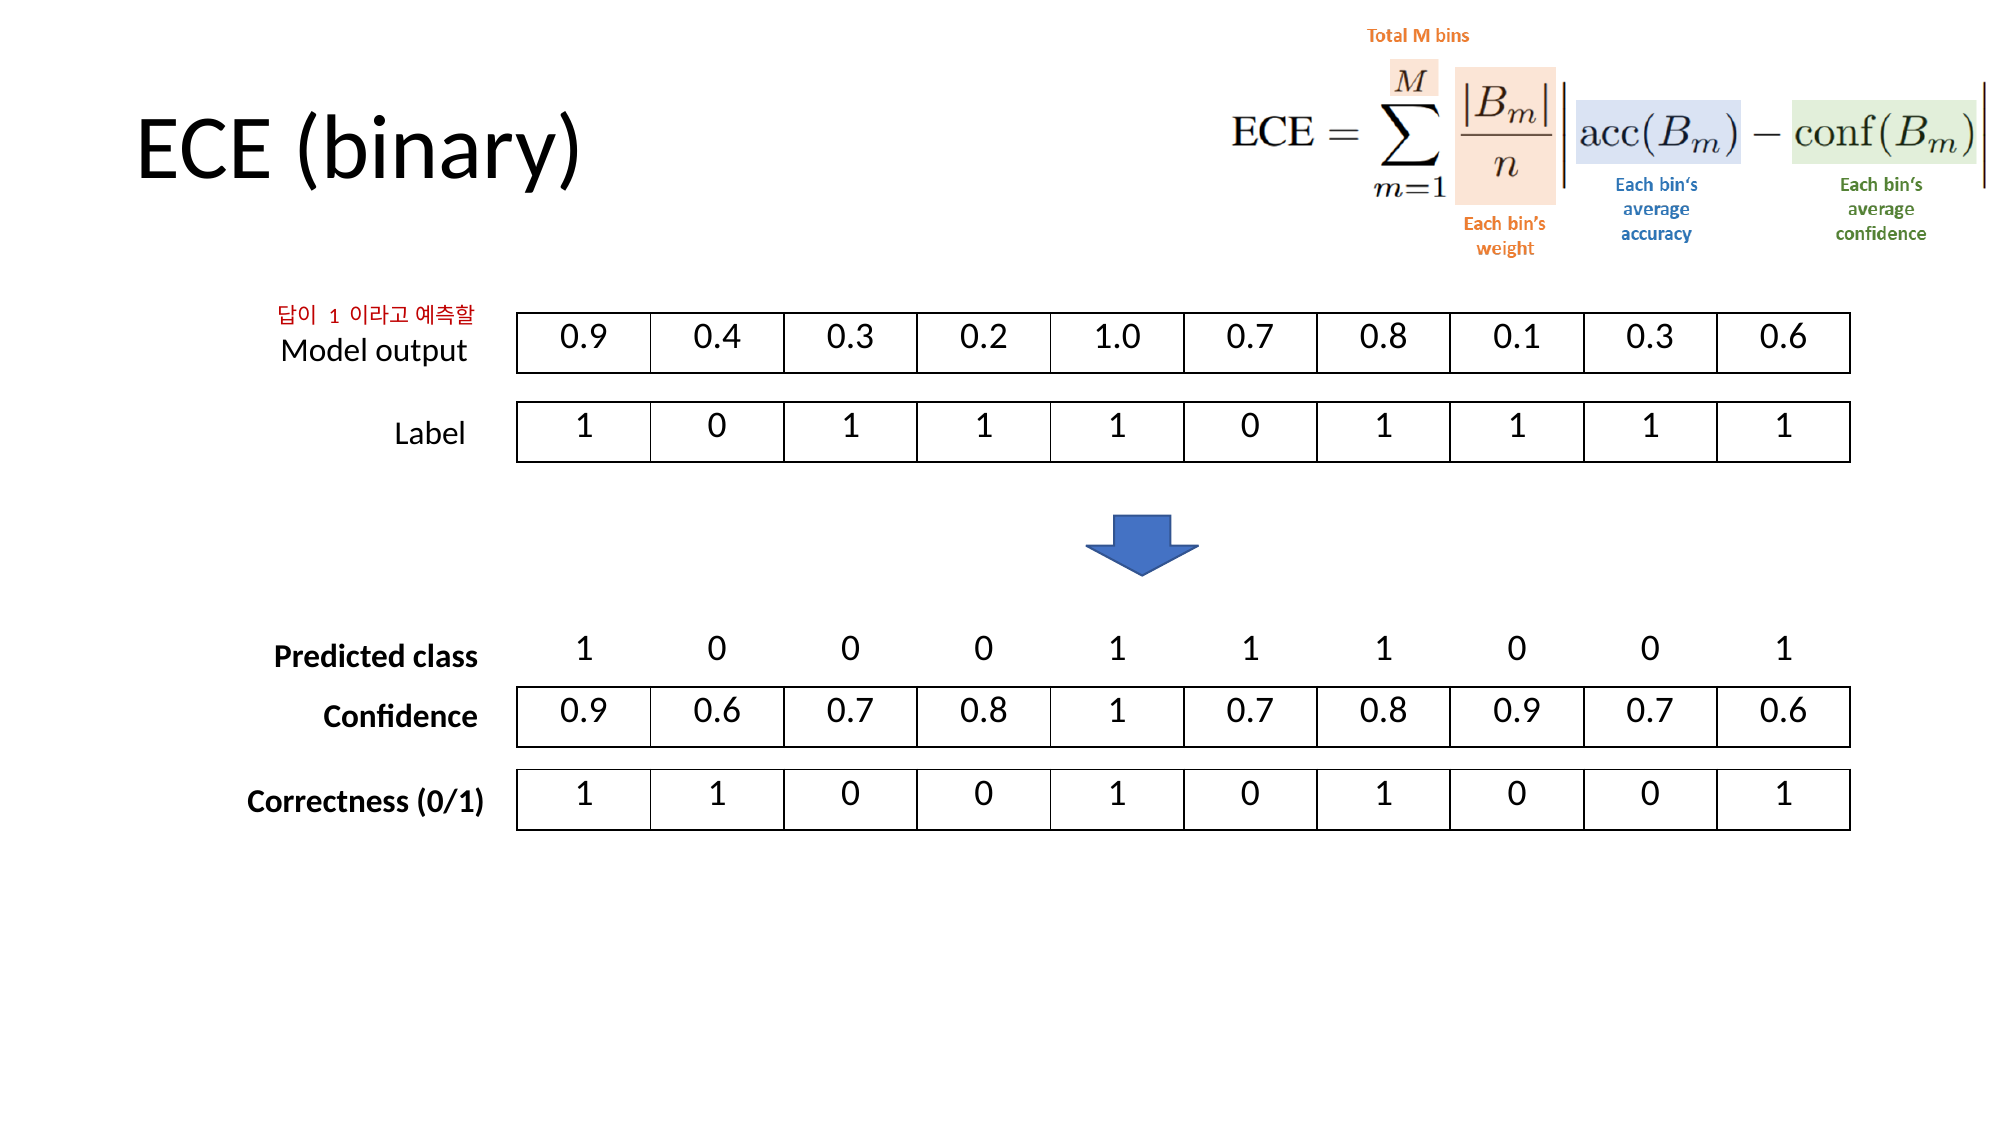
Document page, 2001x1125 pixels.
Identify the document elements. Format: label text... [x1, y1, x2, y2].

table_header 0 [1584, 624, 1717, 685]
table_header 0 [784, 624, 917, 685]
table_header 0.6 [651, 688, 783, 746]
table_header 0.4 [651, 314, 783, 372]
table_header 0.7 [1185, 314, 1316, 372]
table_header 1 [785, 403, 916, 461]
table_header 1 [518, 770, 650, 829]
table_header 0 [785, 770, 916, 829]
table_header 1 [1318, 770, 1449, 829]
table_header 0.7 [785, 688, 916, 746]
table_header 0 [1450, 624, 1584, 685]
table_header 1 [1717, 624, 1850, 685]
table_header 0 [651, 624, 784, 685]
text_box Predicted class [192, 626, 493, 682]
table_header 1 [517, 624, 651, 685]
table_header 0.3 [1585, 314, 1716, 372]
table_header 1 [1184, 624, 1317, 685]
text_box ECE (binary) [121, 79, 1220, 204]
table_header 1 [1051, 403, 1183, 461]
table_header 0.9 [1451, 688, 1583, 746]
text_box Confidence [308, 686, 501, 742]
table_header 1 [1051, 688, 1183, 746]
table_header 0 [1185, 403, 1316, 461]
table_header 0 [918, 770, 1050, 829]
table_header 1 [1585, 403, 1716, 461]
table_header 1 [1317, 624, 1450, 685]
table_header 0 [1451, 770, 1583, 829]
table_header 1 [1318, 403, 1449, 461]
table_header 1 [651, 770, 783, 829]
table_header 1 [1718, 770, 1849, 829]
table_header 0.8 [1318, 688, 1449, 746]
table_header 0.8 [918, 688, 1050, 746]
table_header 0.2 [918, 314, 1050, 372]
table_header 0.6 [1718, 688, 1849, 746]
table_header 0.9 [518, 688, 650, 746]
text_box 답이 1 이라고 예측할 Model output [262, 294, 491, 375]
text_box [1085, 514, 1199, 577]
text_box Label [379, 404, 482, 459]
table_header 1.0 [1051, 314, 1183, 372]
table_header 0.7 [1585, 688, 1716, 746]
table_header 1 [1051, 770, 1183, 829]
table_header 0 [651, 403, 783, 461]
table_header 1 [1050, 624, 1184, 685]
table_header 1 [918, 403, 1050, 461]
table_header 1 [1718, 403, 1849, 461]
table_header 0.9 [518, 314, 650, 372]
picture [1220, 16, 1990, 272]
table_header 1 [1451, 403, 1583, 461]
table_header 0.1 [1451, 314, 1583, 372]
table_header 0.6 [1718, 314, 1849, 372]
table_header 0 [917, 624, 1050, 685]
table_header 0 [1585, 770, 1716, 829]
table_header 1 [518, 403, 650, 461]
table_header 0.8 [1318, 314, 1449, 372]
table_header 0 [1185, 770, 1316, 829]
text_box Correctness (0/1) [232, 771, 500, 827]
table_header 0.7 [1185, 688, 1316, 746]
table_header 0.3 [785, 314, 916, 372]
